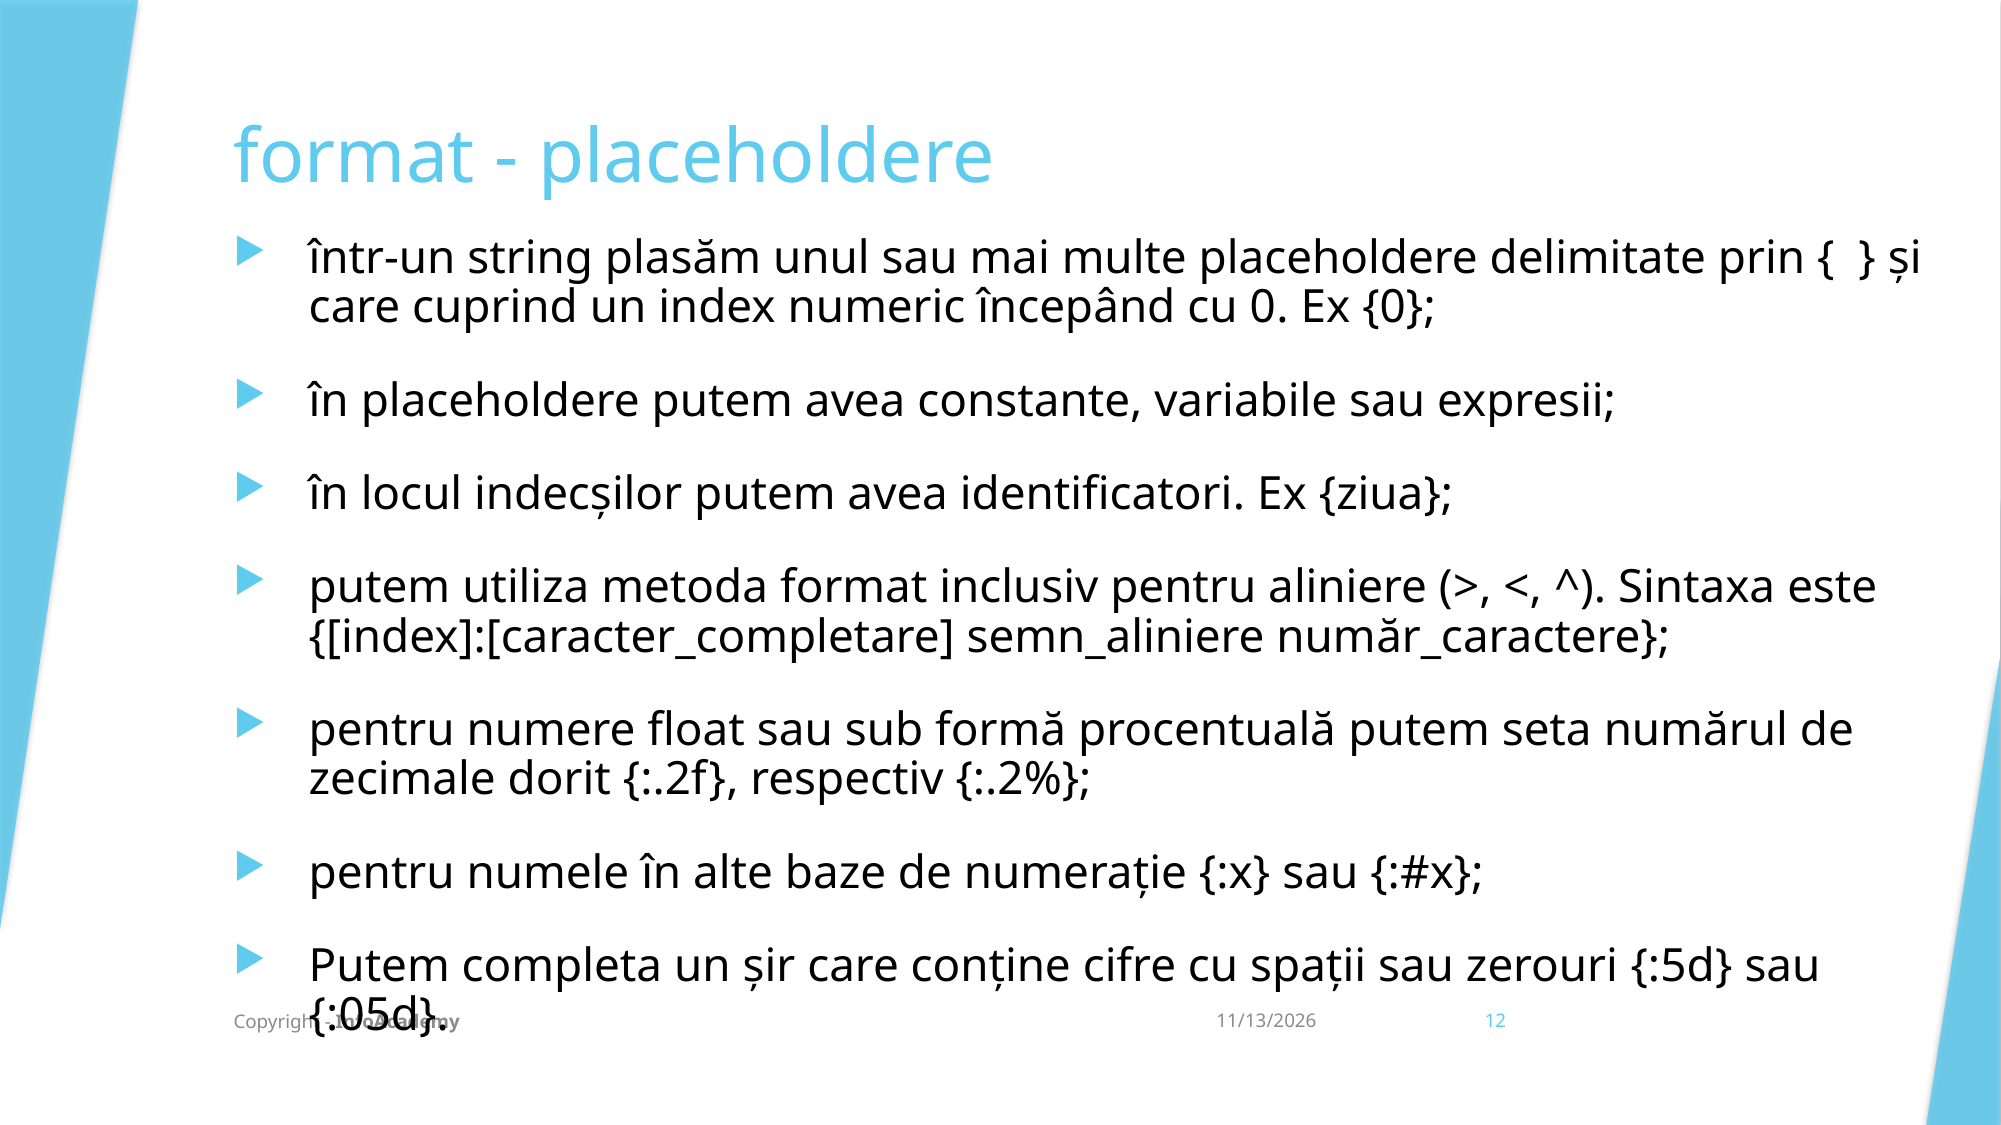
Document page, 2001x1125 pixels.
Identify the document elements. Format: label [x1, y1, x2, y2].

text_box [0, 0, 2000, 1125]
